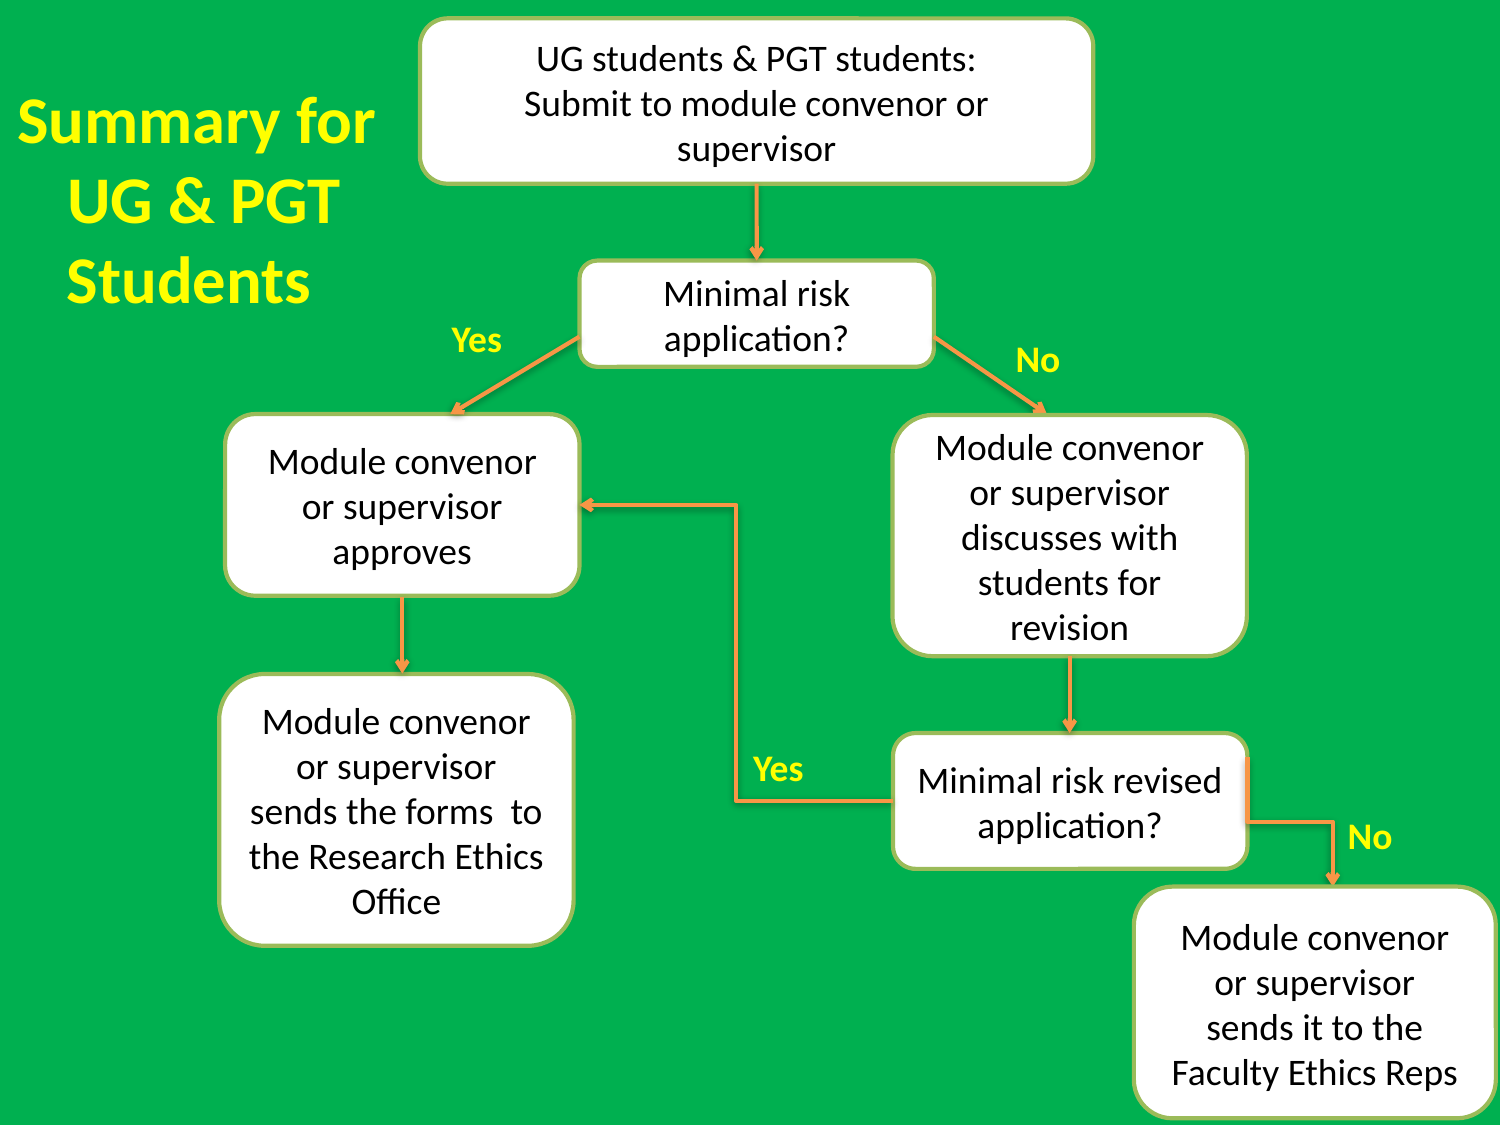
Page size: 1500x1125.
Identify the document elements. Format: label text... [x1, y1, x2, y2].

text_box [1224, 778, 1356, 865]
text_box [933, 336, 1048, 415]
text_box Module convenor or supervisor sends it to the Faculty Ethics Reps [1131, 884, 1498, 1121]
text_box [579, 504, 894, 802]
text_box Module convenor or supervisor discusses with students for revision [890, 412, 1249, 659]
text_box Module convenor or supervisor sends the forms to the Research Ethics Office [217, 671, 576, 948]
text_box Yes [436, 308, 579, 368]
text_box Summary for UG & PGT Students [0, 69, 411, 325]
text_box Minimal risk application? [577, 258, 936, 369]
text_box Minimal risk revised application? [890, 730, 1250, 871]
text_box No [1000, 327, 1144, 387]
text_box No [1359, 804, 1475, 865]
text_box Module convenor or supervisor approves [222, 411, 582, 598]
text_box UG students & PGT students: Submit to module convenor or supervisor [417, 16, 1096, 186]
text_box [450, 336, 580, 415]
